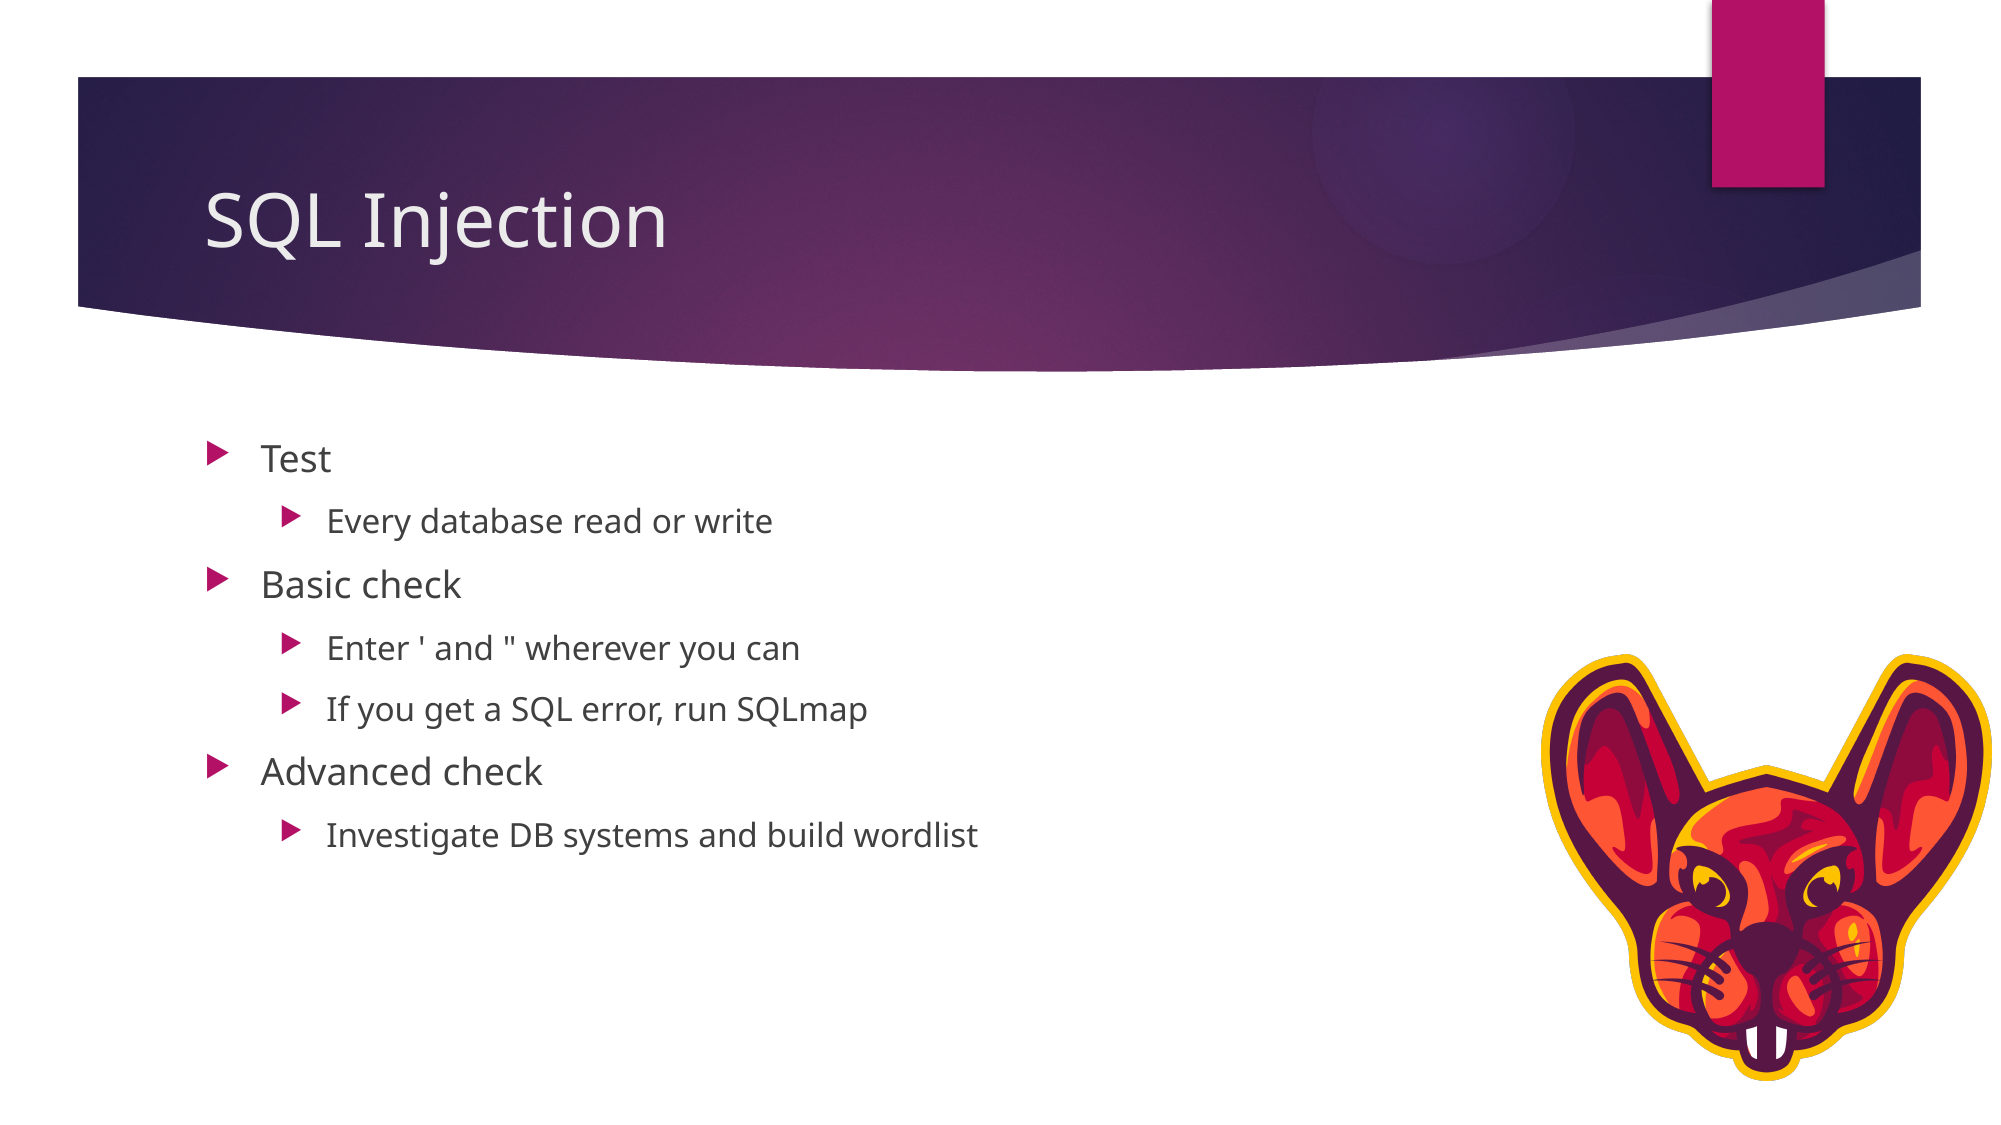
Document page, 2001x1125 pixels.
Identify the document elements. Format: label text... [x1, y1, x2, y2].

title SQL Injection [189, 159, 1627, 276]
list Test Every database read or write Basic check Enter ' and " wherever you can If you get a SQL error, run SQLmap Advanced check Investigate DB systems and build wordlist [189, 427, 1638, 1125]
picture [1541, 654, 1992, 1081]
